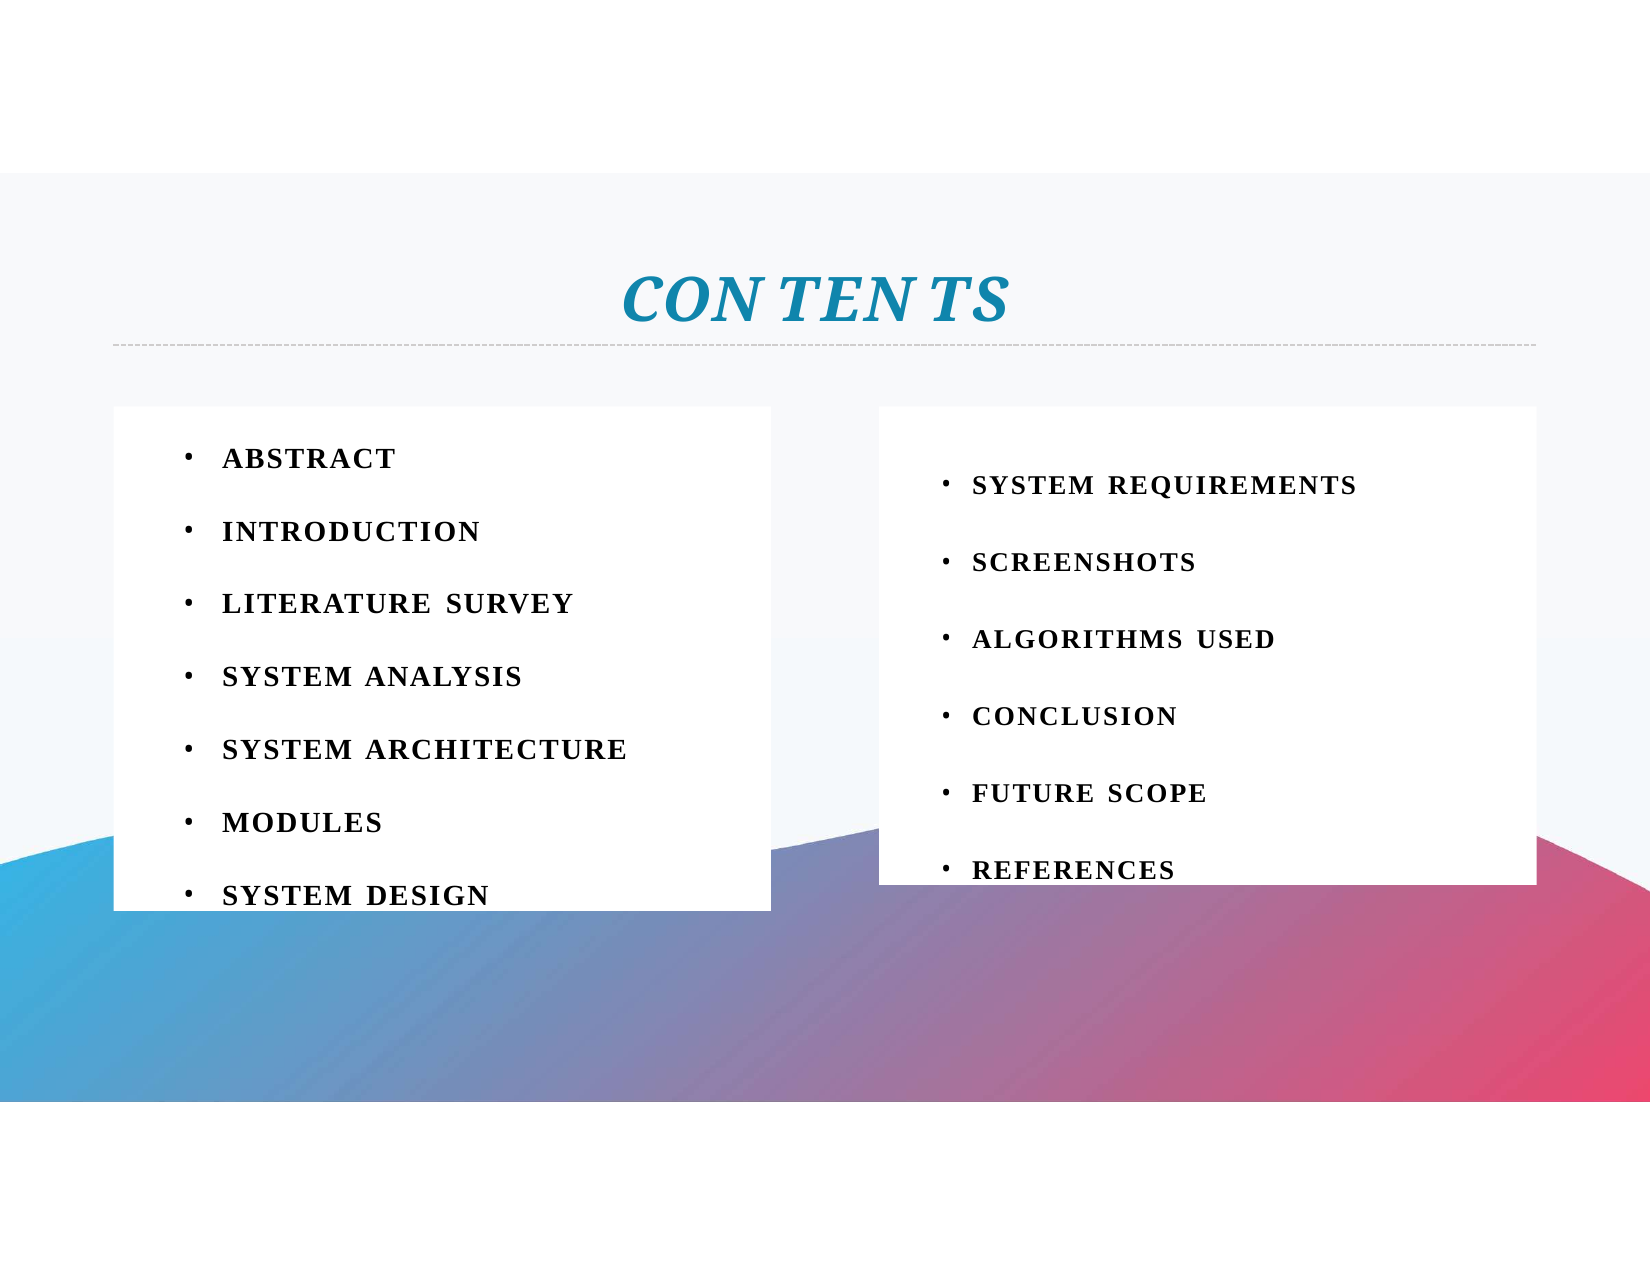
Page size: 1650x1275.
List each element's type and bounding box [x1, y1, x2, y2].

text_box [0, 173, 1650, 1102]
